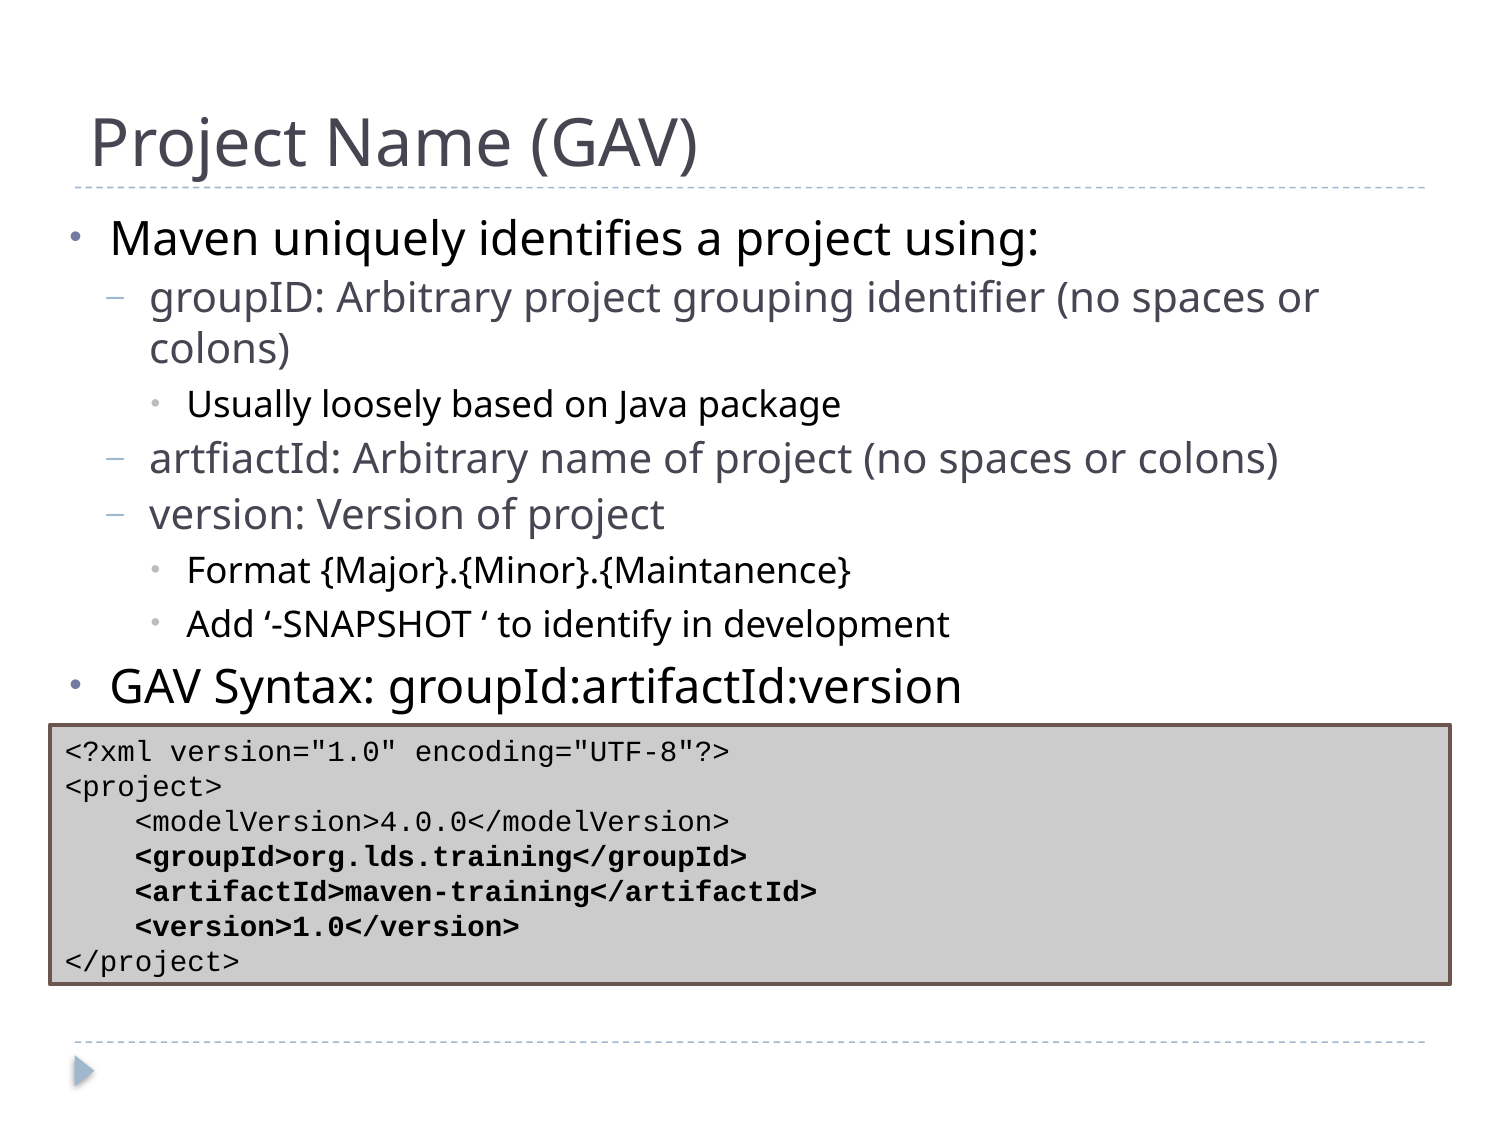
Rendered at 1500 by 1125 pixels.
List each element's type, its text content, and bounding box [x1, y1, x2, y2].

list Maven uniquely identifies a project using: groupID: Arbitrary project grouping identifier (no spaces or colons) Usually loosely based on Java package artfiactId: Arbitrary name of project (no spaces or colons) version: Version of project Format {Major}.{Minor}.{Maintanence} Add ‘-SNAPSHOT ‘ to identify in development GAV Syntax: groupId:artifactId:version [37, 200, 1463, 725]
text_box <?xml version="1.0" encoding="UTF-8"?> <project> <modelVersion>4.0.0</modelVersion> <groupId>org.lds.training</groupId> <artifactId>maven-training</artifactId> <version>1.0</version> </project> [50, 724, 1450, 985]
title Project Name (GAV) [75, 24, 1425, 188]
